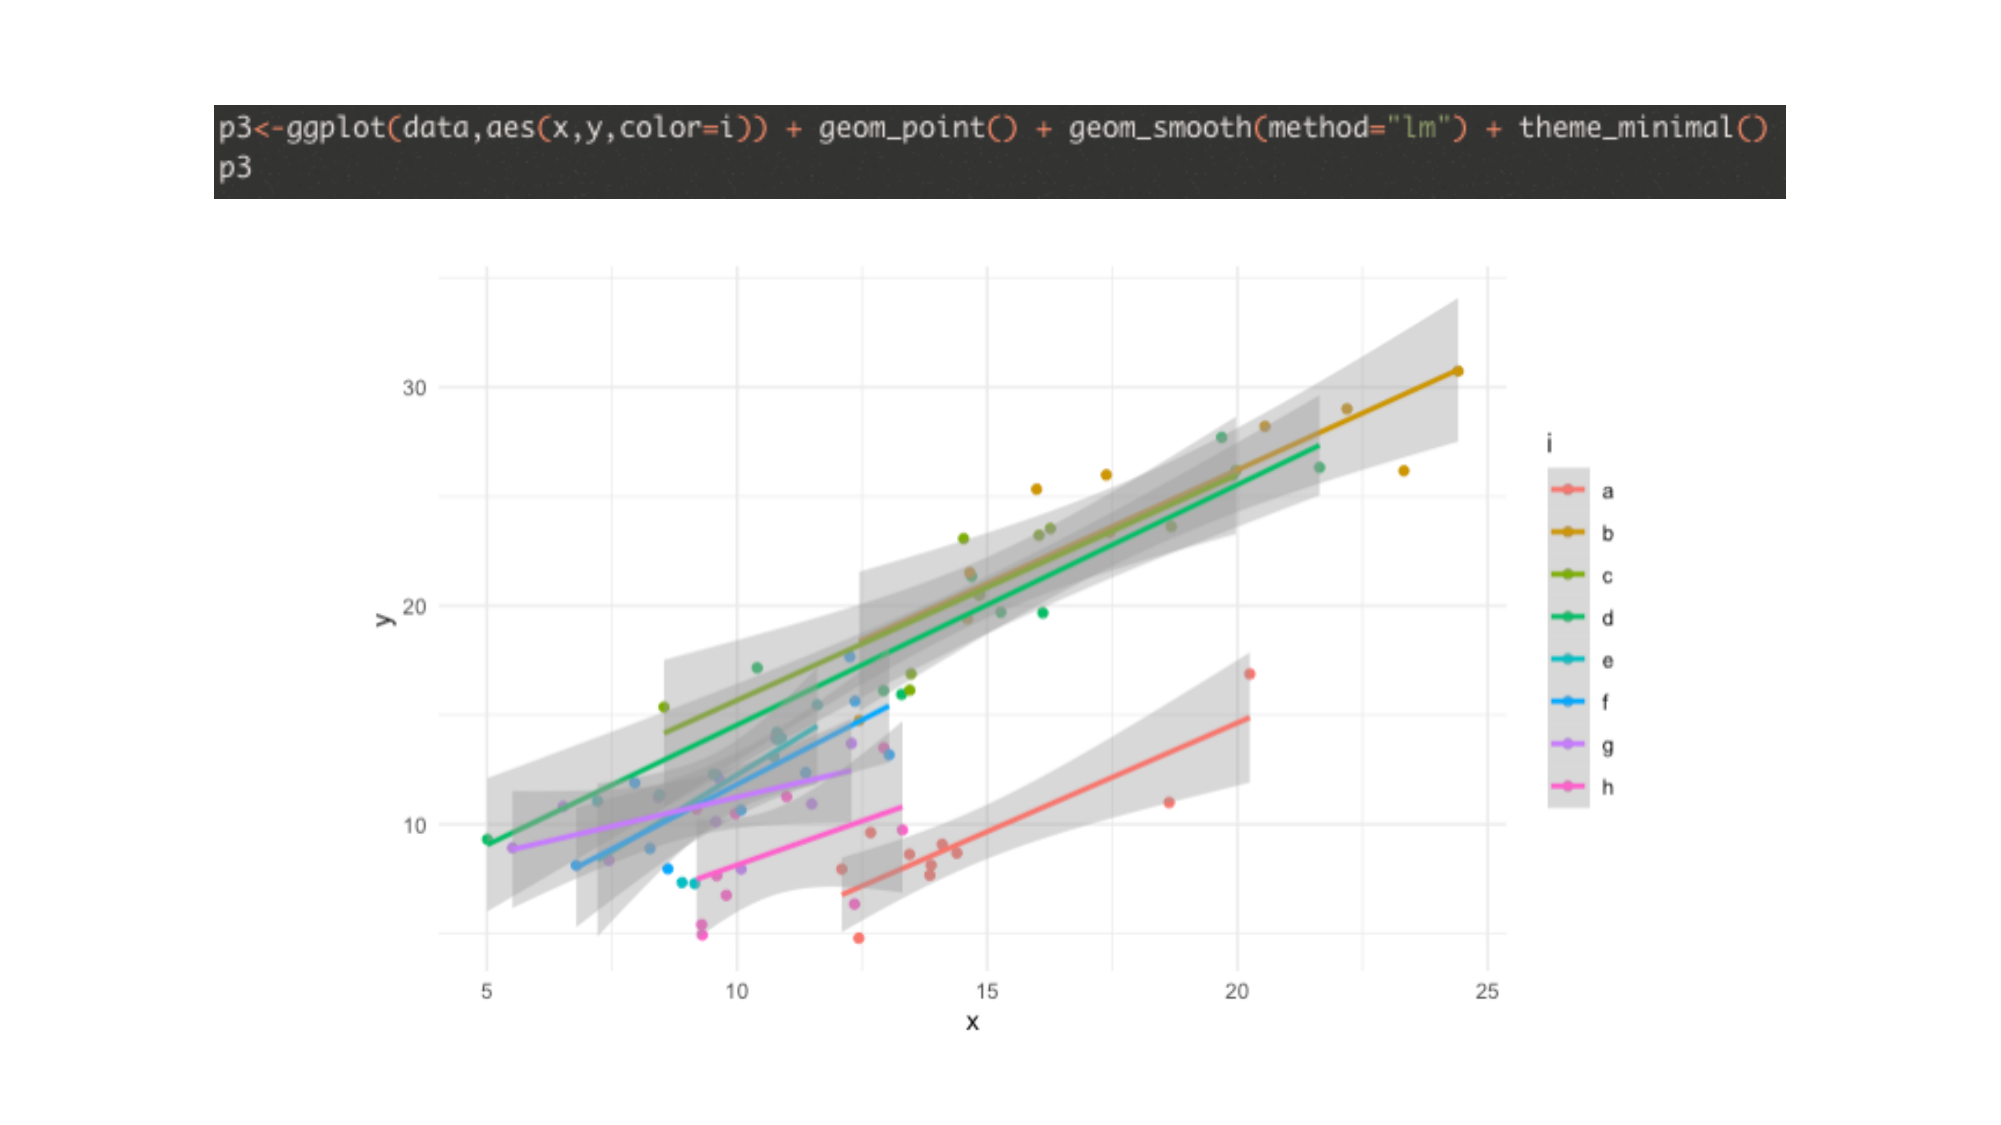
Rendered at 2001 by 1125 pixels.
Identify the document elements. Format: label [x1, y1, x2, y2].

picture [362, 256, 1638, 1045]
picture [214, 105, 1786, 199]
